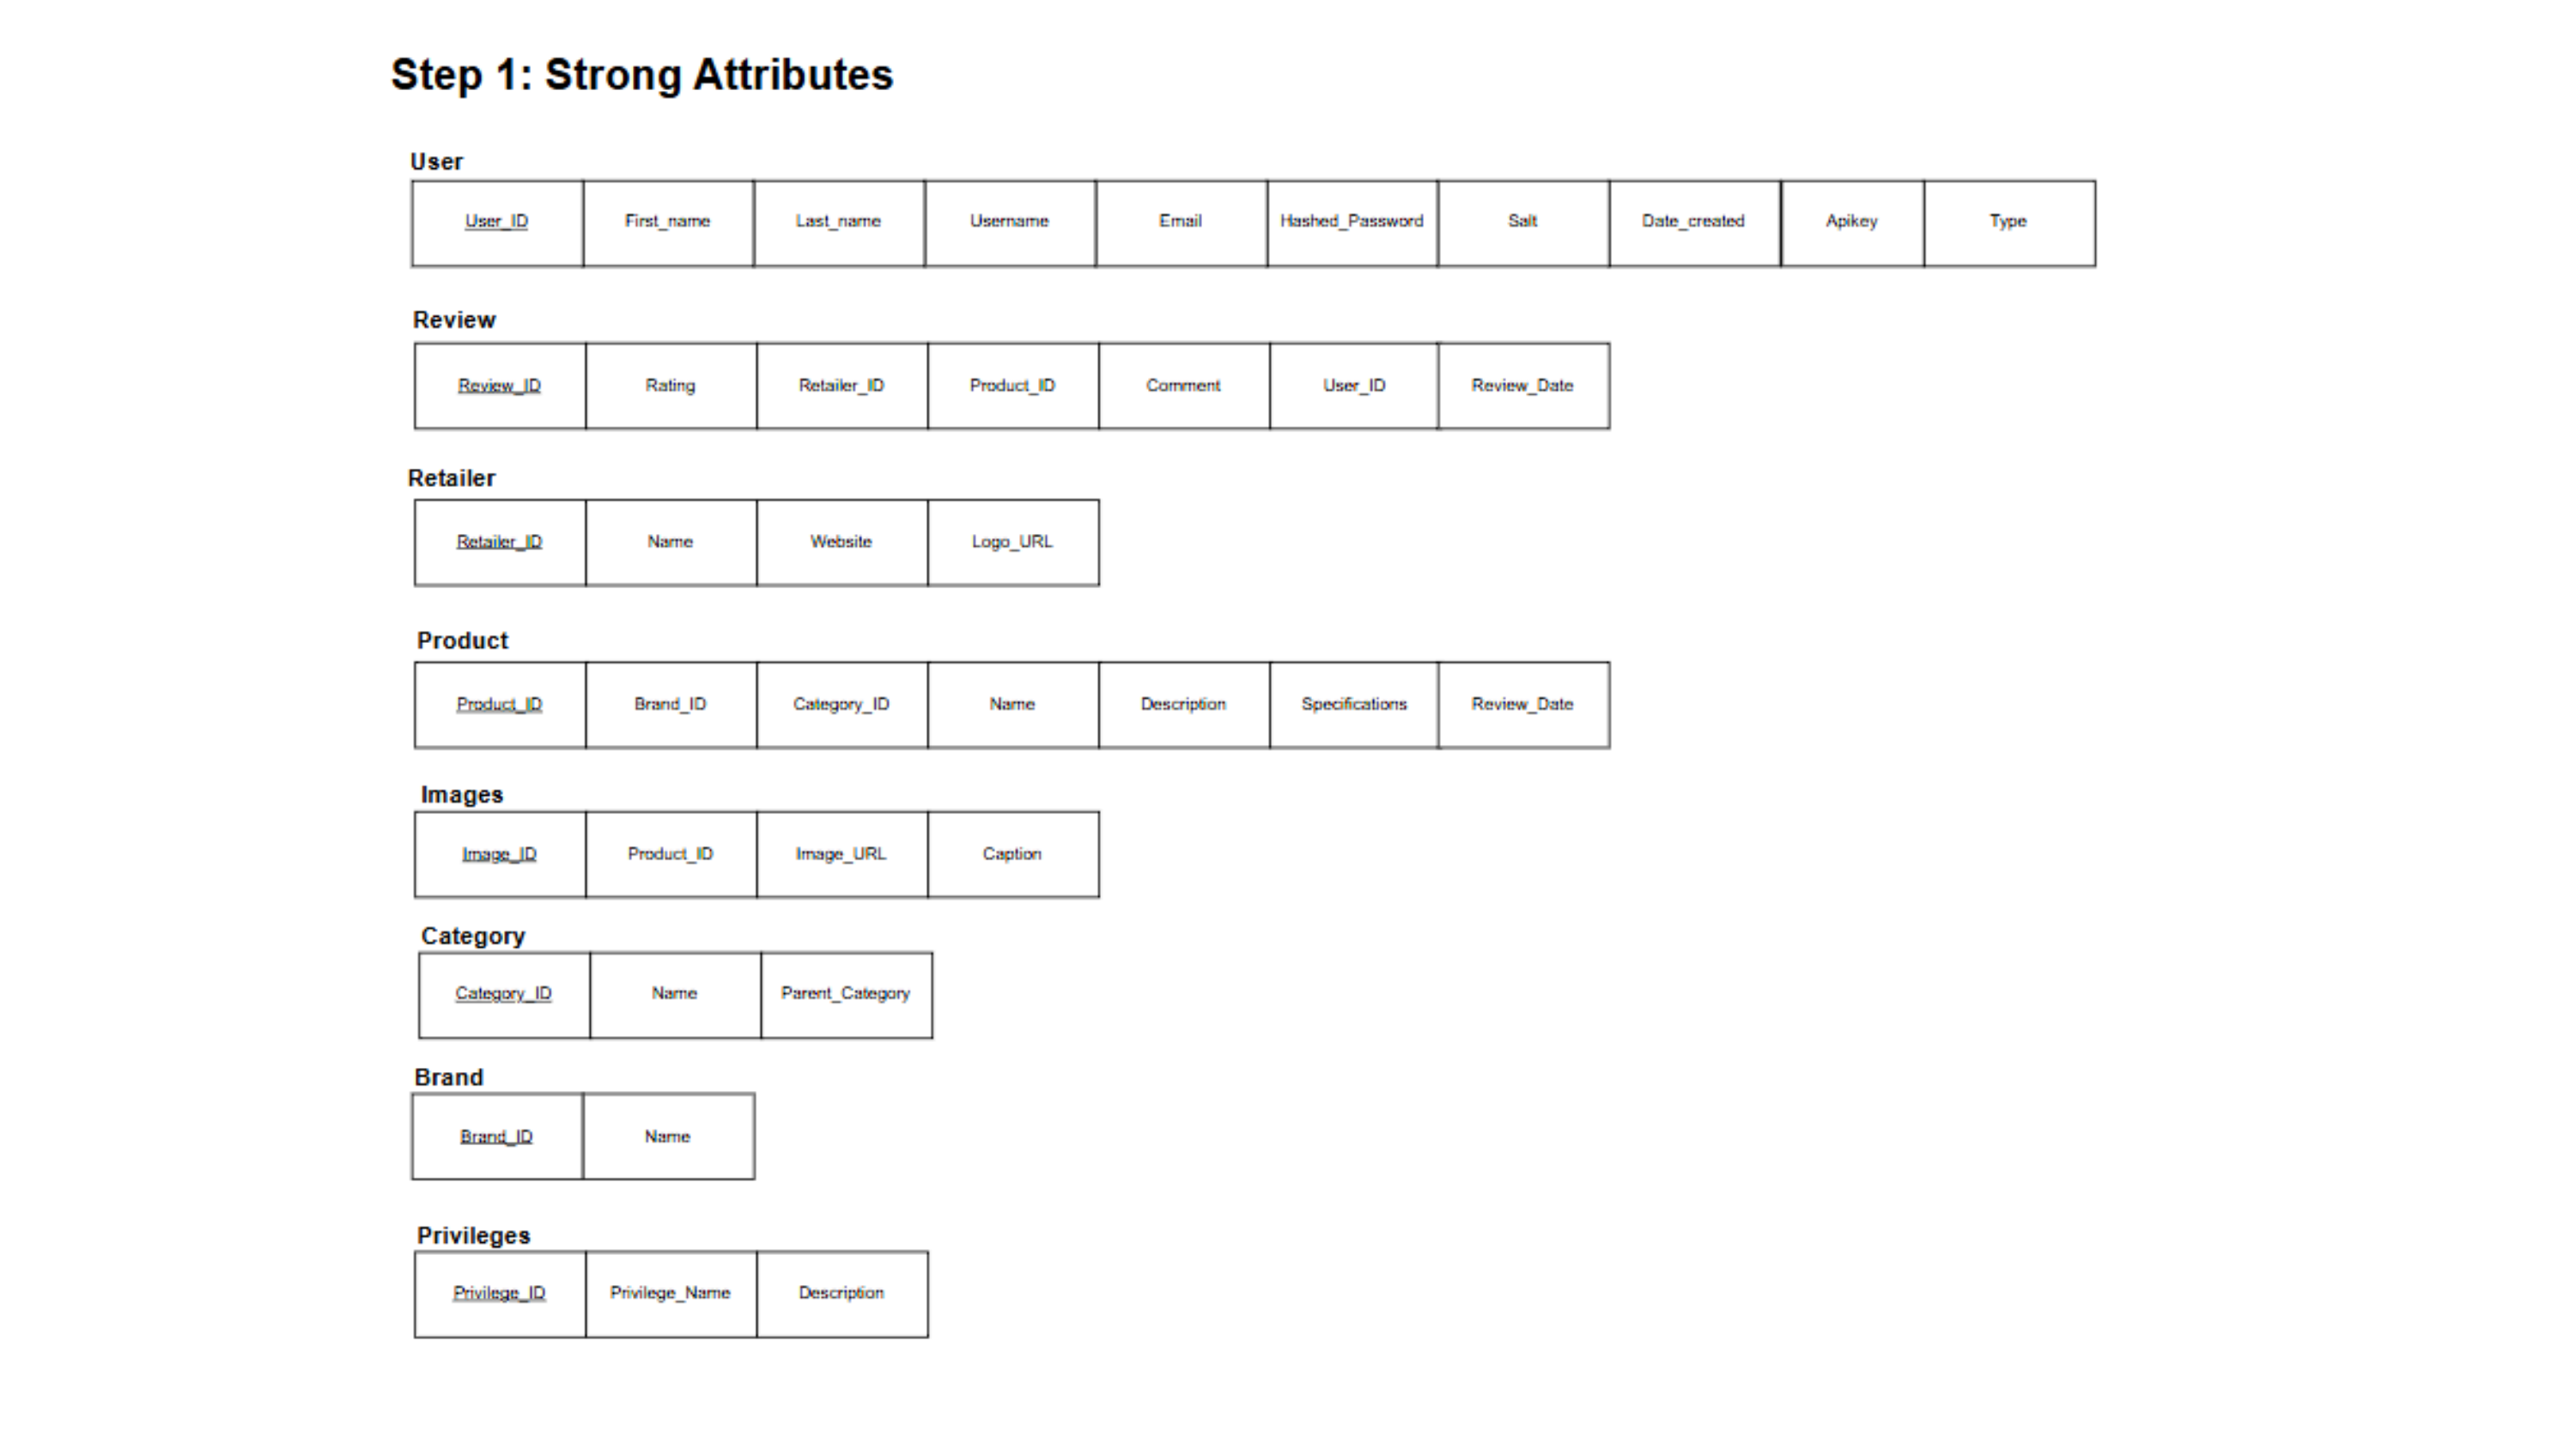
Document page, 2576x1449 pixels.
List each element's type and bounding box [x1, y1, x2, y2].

text_box [379, 39, 2123, 1371]
